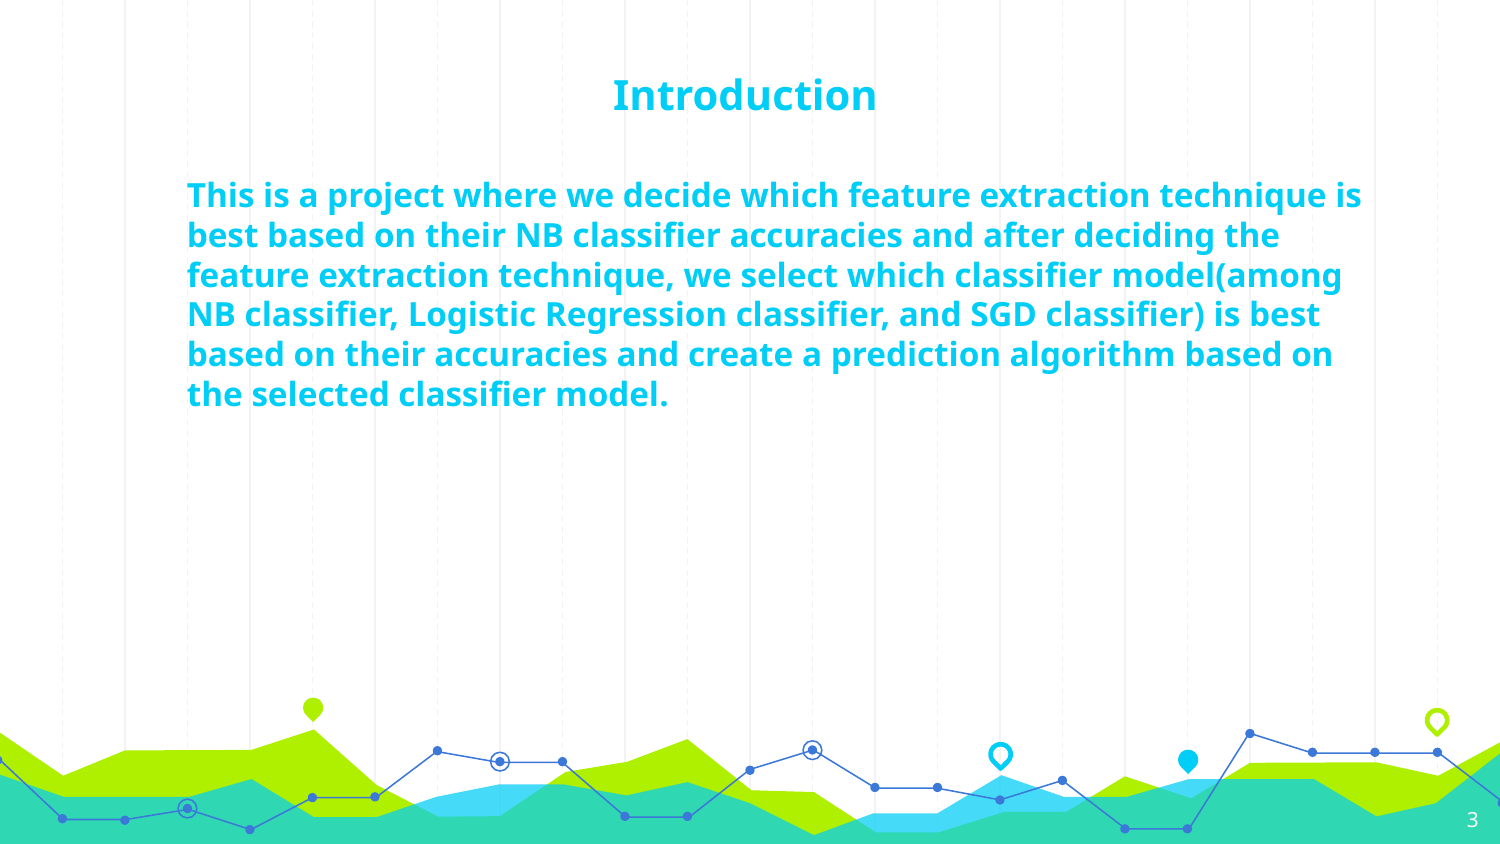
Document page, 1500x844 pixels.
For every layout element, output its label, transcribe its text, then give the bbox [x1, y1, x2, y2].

text_box This is a project where we decide which feature extraction technique is best based on their NB classifier accuracies and after deciding the feature extraction technique, we select which classifier model(among NB classifier, Logistic Regression classifier, and SGD classifier) is best based on their accuracies and create a prediction algorithm based on the selected classifier model. [171, 158, 1411, 521]
slide_number ‹#› [1403, 791, 1494, 844]
title Introduction [171, 16, 1320, 134]
